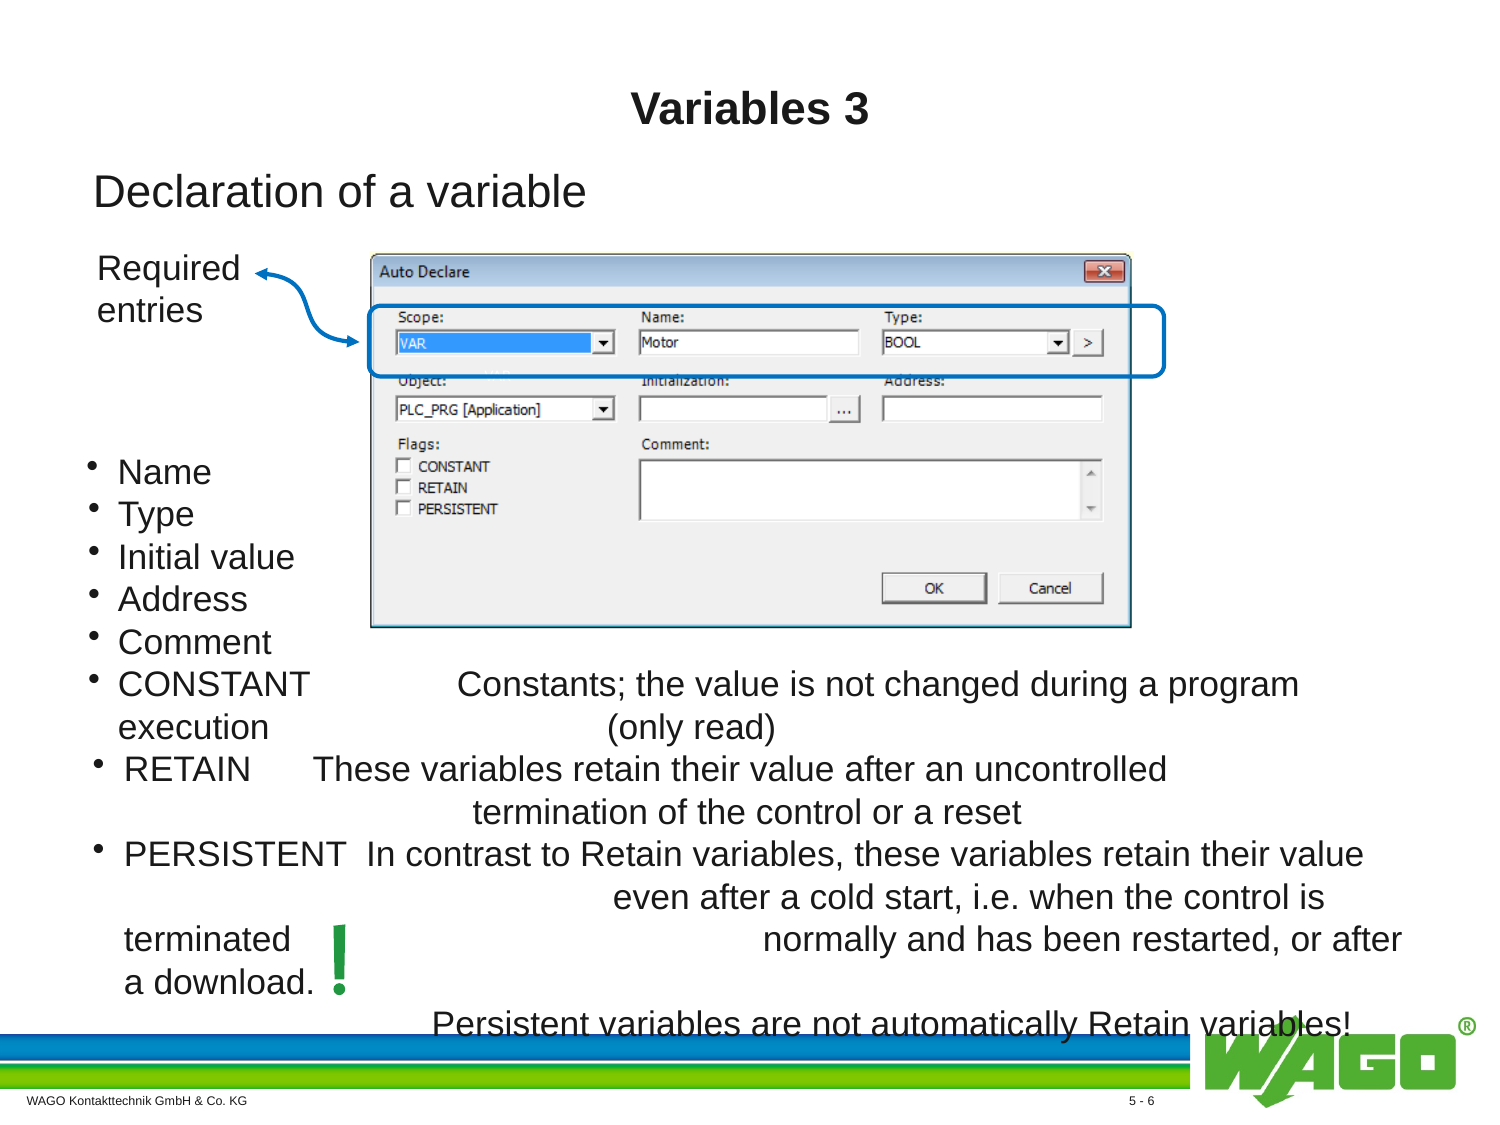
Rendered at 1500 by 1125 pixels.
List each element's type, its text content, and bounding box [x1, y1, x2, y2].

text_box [333, 924, 346, 996]
picture [369, 251, 1135, 659]
picture [1205, 1015, 1476, 1108]
text_box [1140, 305, 1165, 377]
text_box Declaration of a variable [77, 160, 780, 224]
text_box Name Type Initial value Address Comment CONSTANT Constants; the value is not changed during a program execution (only read) RETAIN These variables retain their value after an uncontrolled termination of the control or a reset PERSISTENT In contrast to Retain variables, these variables retain their value even after a cold start, i.e. when the control is terminated normally and has been restarted, or after a download. Persistent variables are not automatically Retain variables! [13, 441, 1436, 1052]
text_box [254, 273, 360, 343]
title Variables 3 [56, 71, 1444, 146]
text_box Required entries [82, 237, 305, 338]
